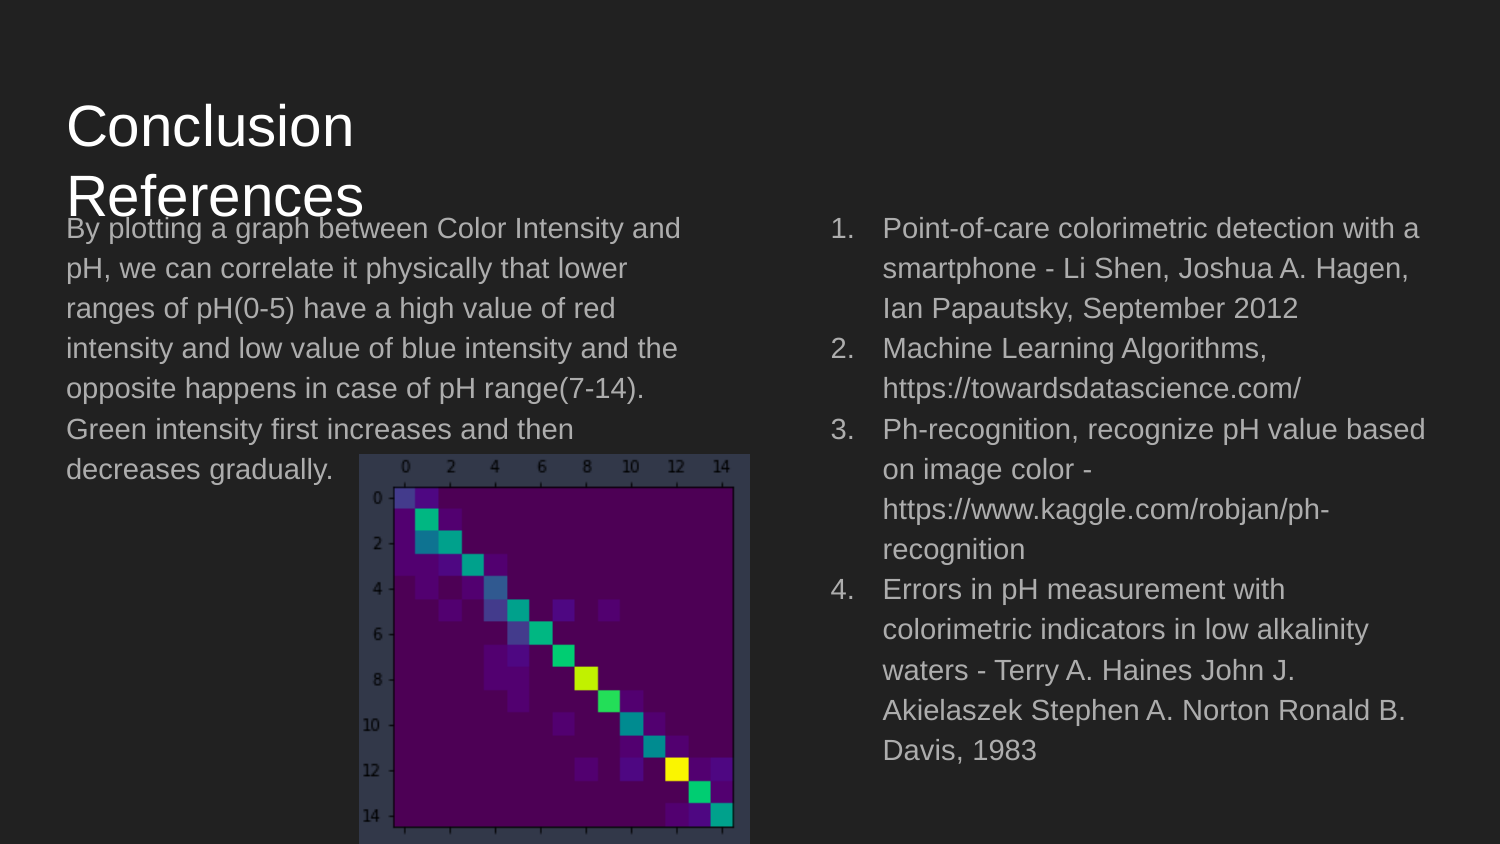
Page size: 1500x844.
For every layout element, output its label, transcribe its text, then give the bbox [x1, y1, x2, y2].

list Point-of-care colorimetric detection with a smartphone - Li Shen, Joshua A. Hagen, Ian Papautsky, September 2012 Machine Learning Algorithms, https://towardsdatascience.com/ Ph-recognition, recognize pH value based on image color - https://www.kaggle.com/robjan/ph-recognition Errors in pH measurement with colorimetric indicators in low alkalinity waters - Terry A. Haines John J. Akielaszek Stephen A. Norton Ronald B. Davis, 1983 [792, 189, 1449, 750]
title Conclusion References [51, 72, 1449, 167]
list By plotting a graph between Color Intensity and pH, we can correlate it physically that lower ranges of pH(0-5) have a high value of red intensity and low value of blue intensity and the opposite happens in case of pH range(7-14). Green intensity first increases and then decreases gradually. [51, 189, 708, 750]
picture [359, 454, 751, 844]
